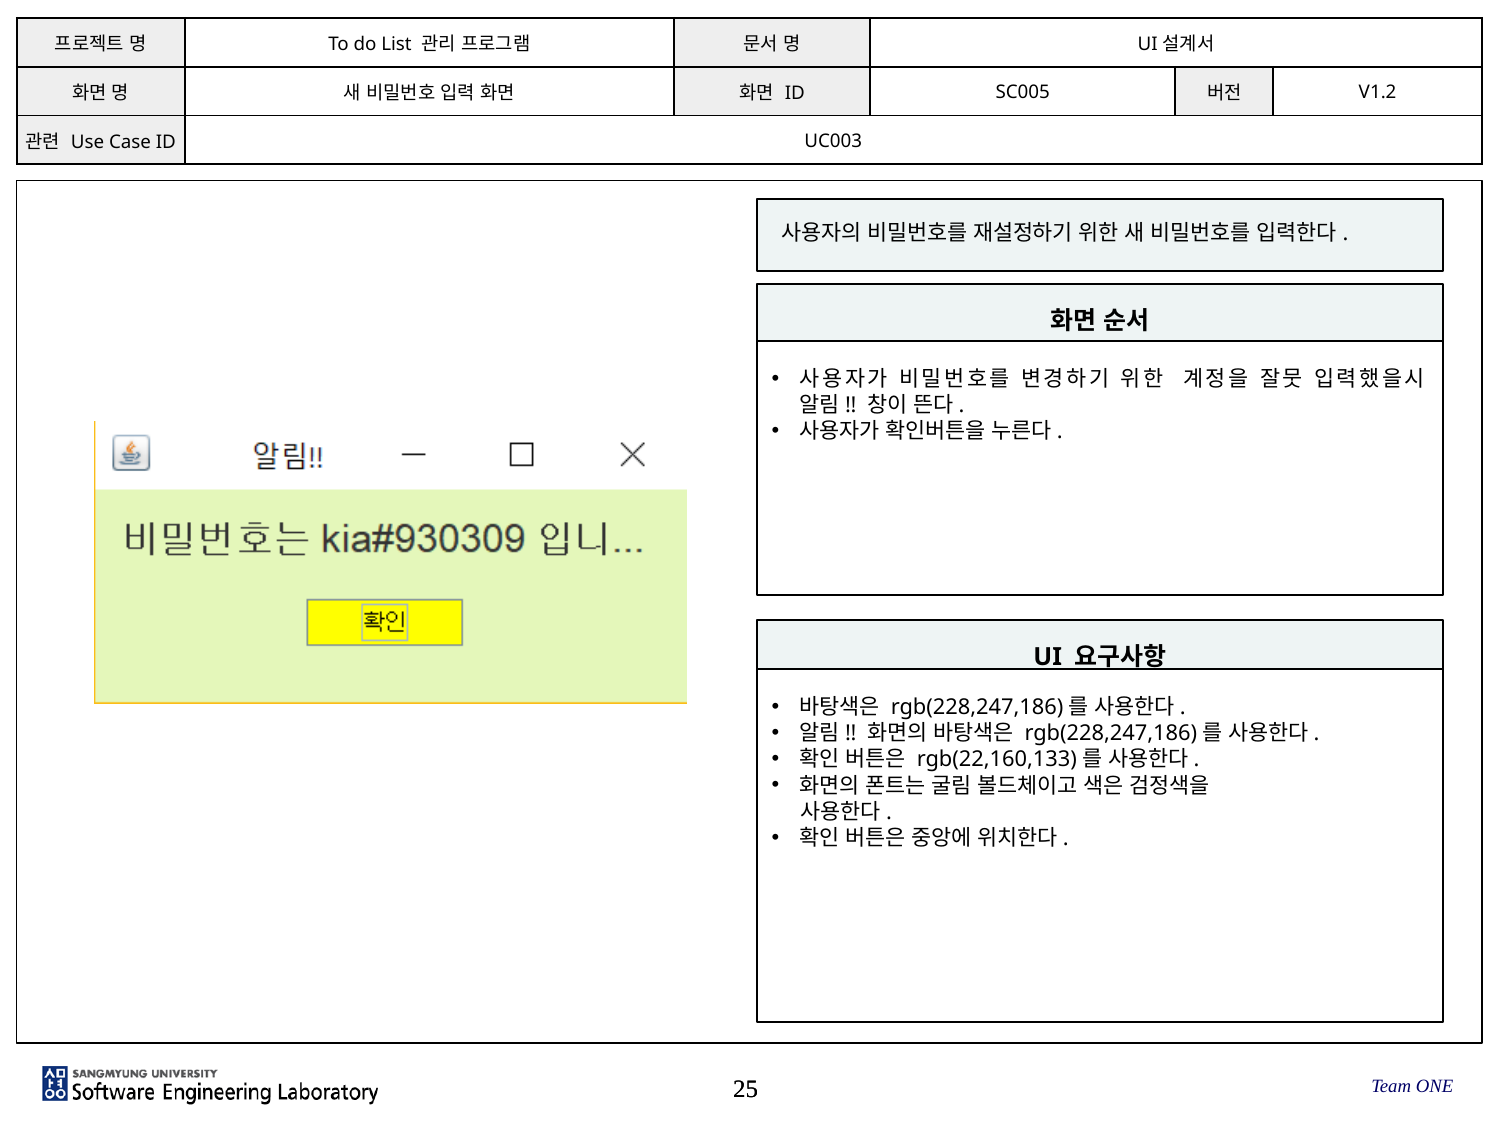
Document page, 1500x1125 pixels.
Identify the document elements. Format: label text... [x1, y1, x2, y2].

table_cell 관련 Use Case ID [18, 116, 184, 163]
table_cell SC005 [871, 68, 1174, 115]
table_header 문서 명 [675, 19, 869, 66]
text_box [756, 619, 1444, 1023]
picture [42, 1066, 382, 1106]
table_header 프로젝트 명 [18, 19, 184, 66]
table_cell 버전 [1176, 68, 1272, 115]
table_cell 화면 ID [675, 68, 869, 115]
table_cell UC003 [186, 116, 1481, 163]
footer Team ONE [994, 1060, 1454, 1110]
table_cell 새 비밀번호 입력 화면 [186, 68, 673, 115]
table_header UI설계서 [871, 19, 1481, 66]
table_cell 화면 명 [18, 68, 184, 115]
text_box 사용자의 비밀번호를 재설정하기 위한 새 비밀번호를 입력한다. [756, 198, 1444, 271]
table_cell V1.2 [1274, 68, 1481, 115]
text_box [756, 283, 1444, 595]
picture [93, 420, 687, 705]
table_header To do List 관리 프로그램 [186, 19, 673, 66]
